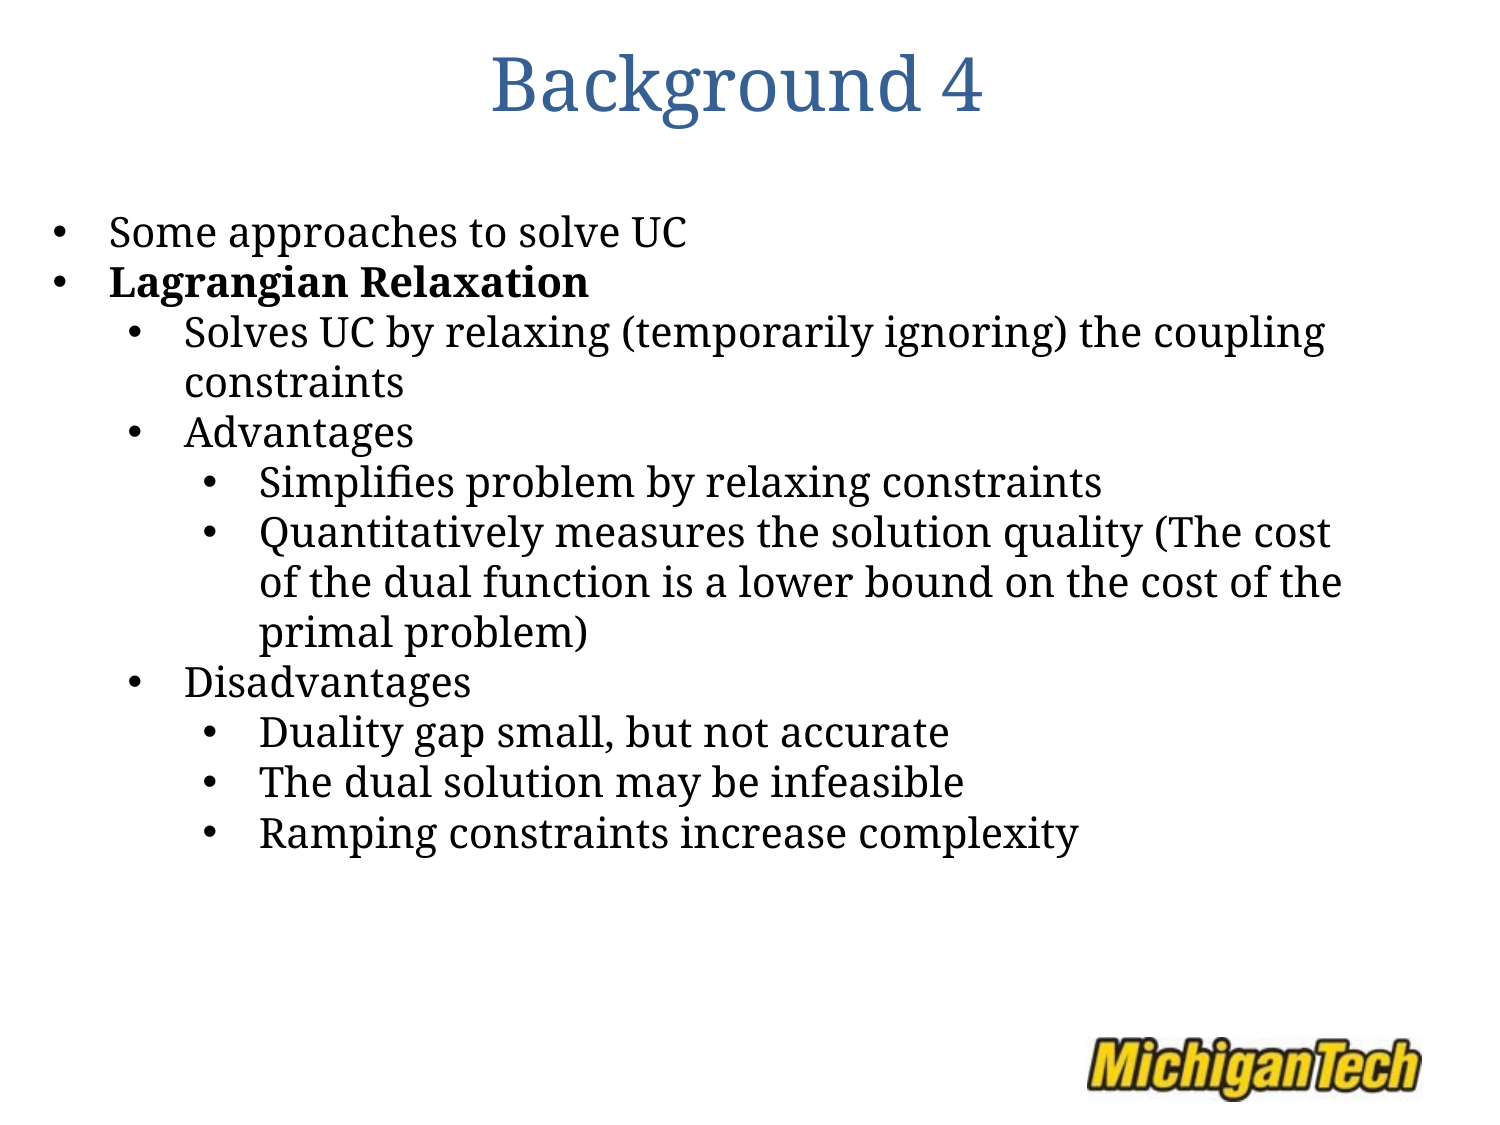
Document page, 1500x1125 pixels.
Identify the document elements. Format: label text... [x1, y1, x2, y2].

title Background 4 [49, 37, 1426, 126]
picture [1087, 1037, 1422, 1102]
text_box Some approaches to solve UC Lagrangian Relaxation Solves UC by relaxing (temporarily ignoring) the coupling constraints Advantages Simplifies problem by relaxing constraints Quantitatively measures the solution quality (The cost of the dual function is a lower bound on the cost of the primal problem) Disadvantages Duality gap small, but not accurate The dual solution may be infeasible Ramping constraints increase complexity [37, 212, 1388, 850]
